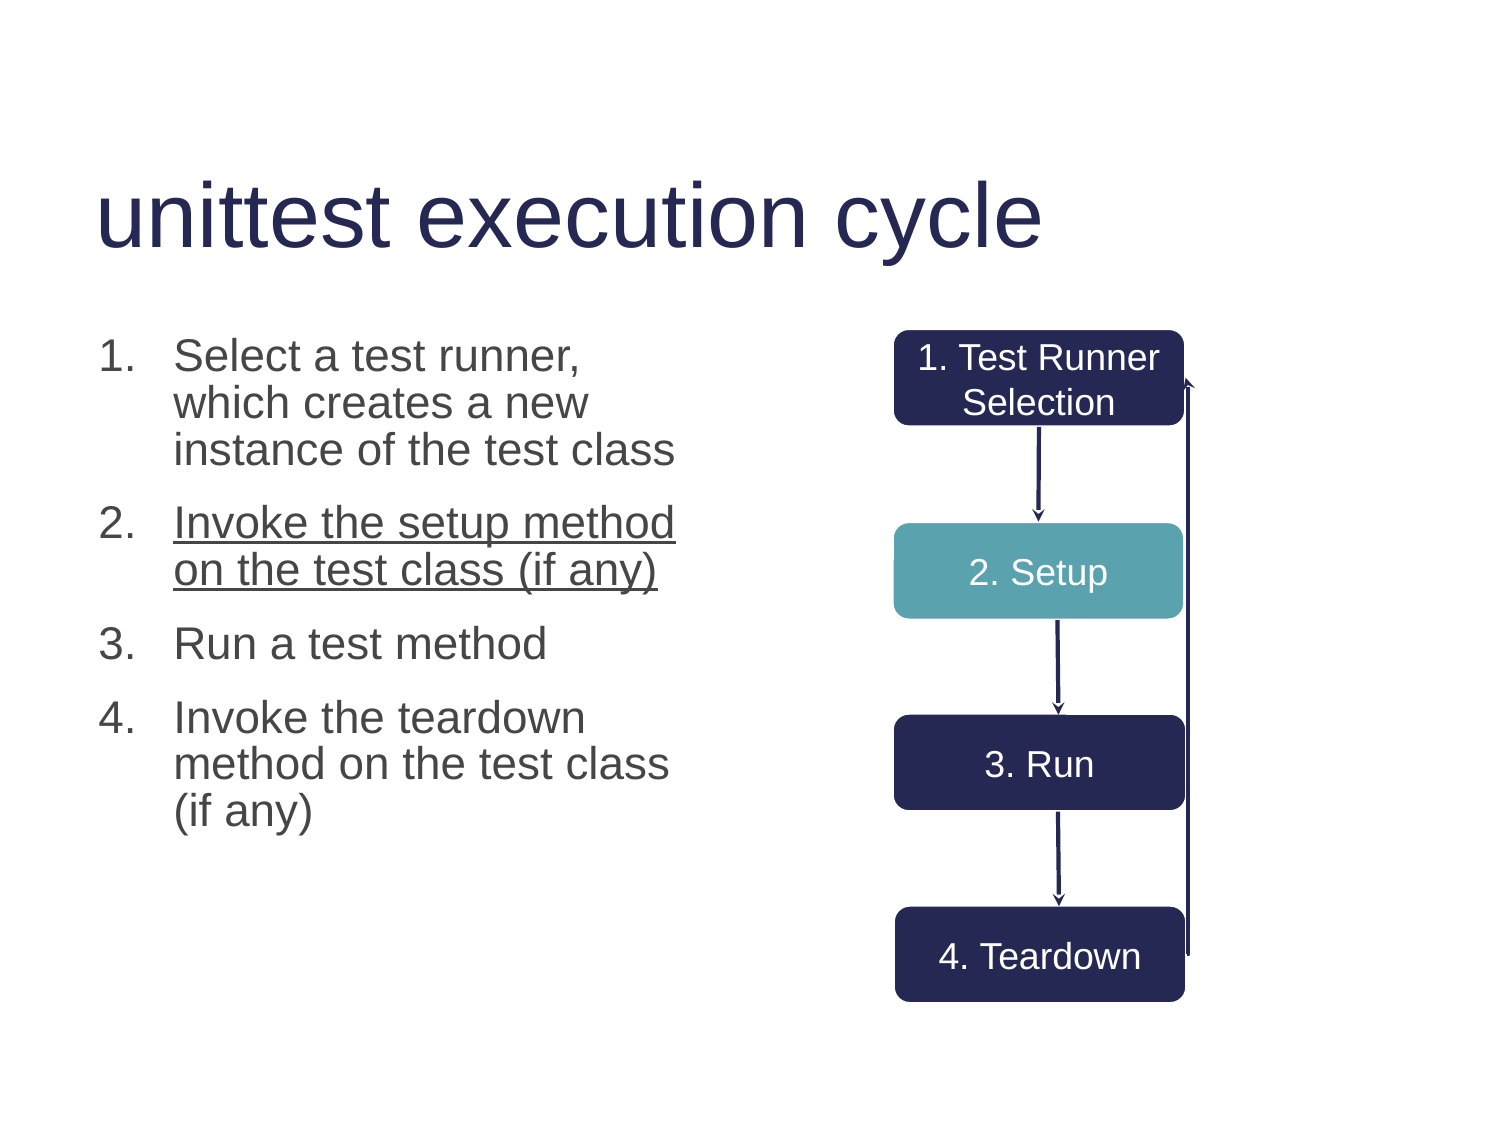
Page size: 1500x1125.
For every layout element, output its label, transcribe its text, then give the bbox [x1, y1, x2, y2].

text_box 1. Test Runner Selection [892, 328, 1186, 427]
text_box 2. Setup [892, 521, 1180, 621]
text_box 3. Run [892, 713, 1180, 812]
list Select a test runner, which creates a new instance of the test class Invoke the setup method on the test class (if any) Run a test method Invoke the teardown method on the test class (if any) [83, 326, 708, 945]
title unittest execution cycle [80, 81, 1407, 354]
text_box 4. Teardown [893, 905, 1187, 1004]
